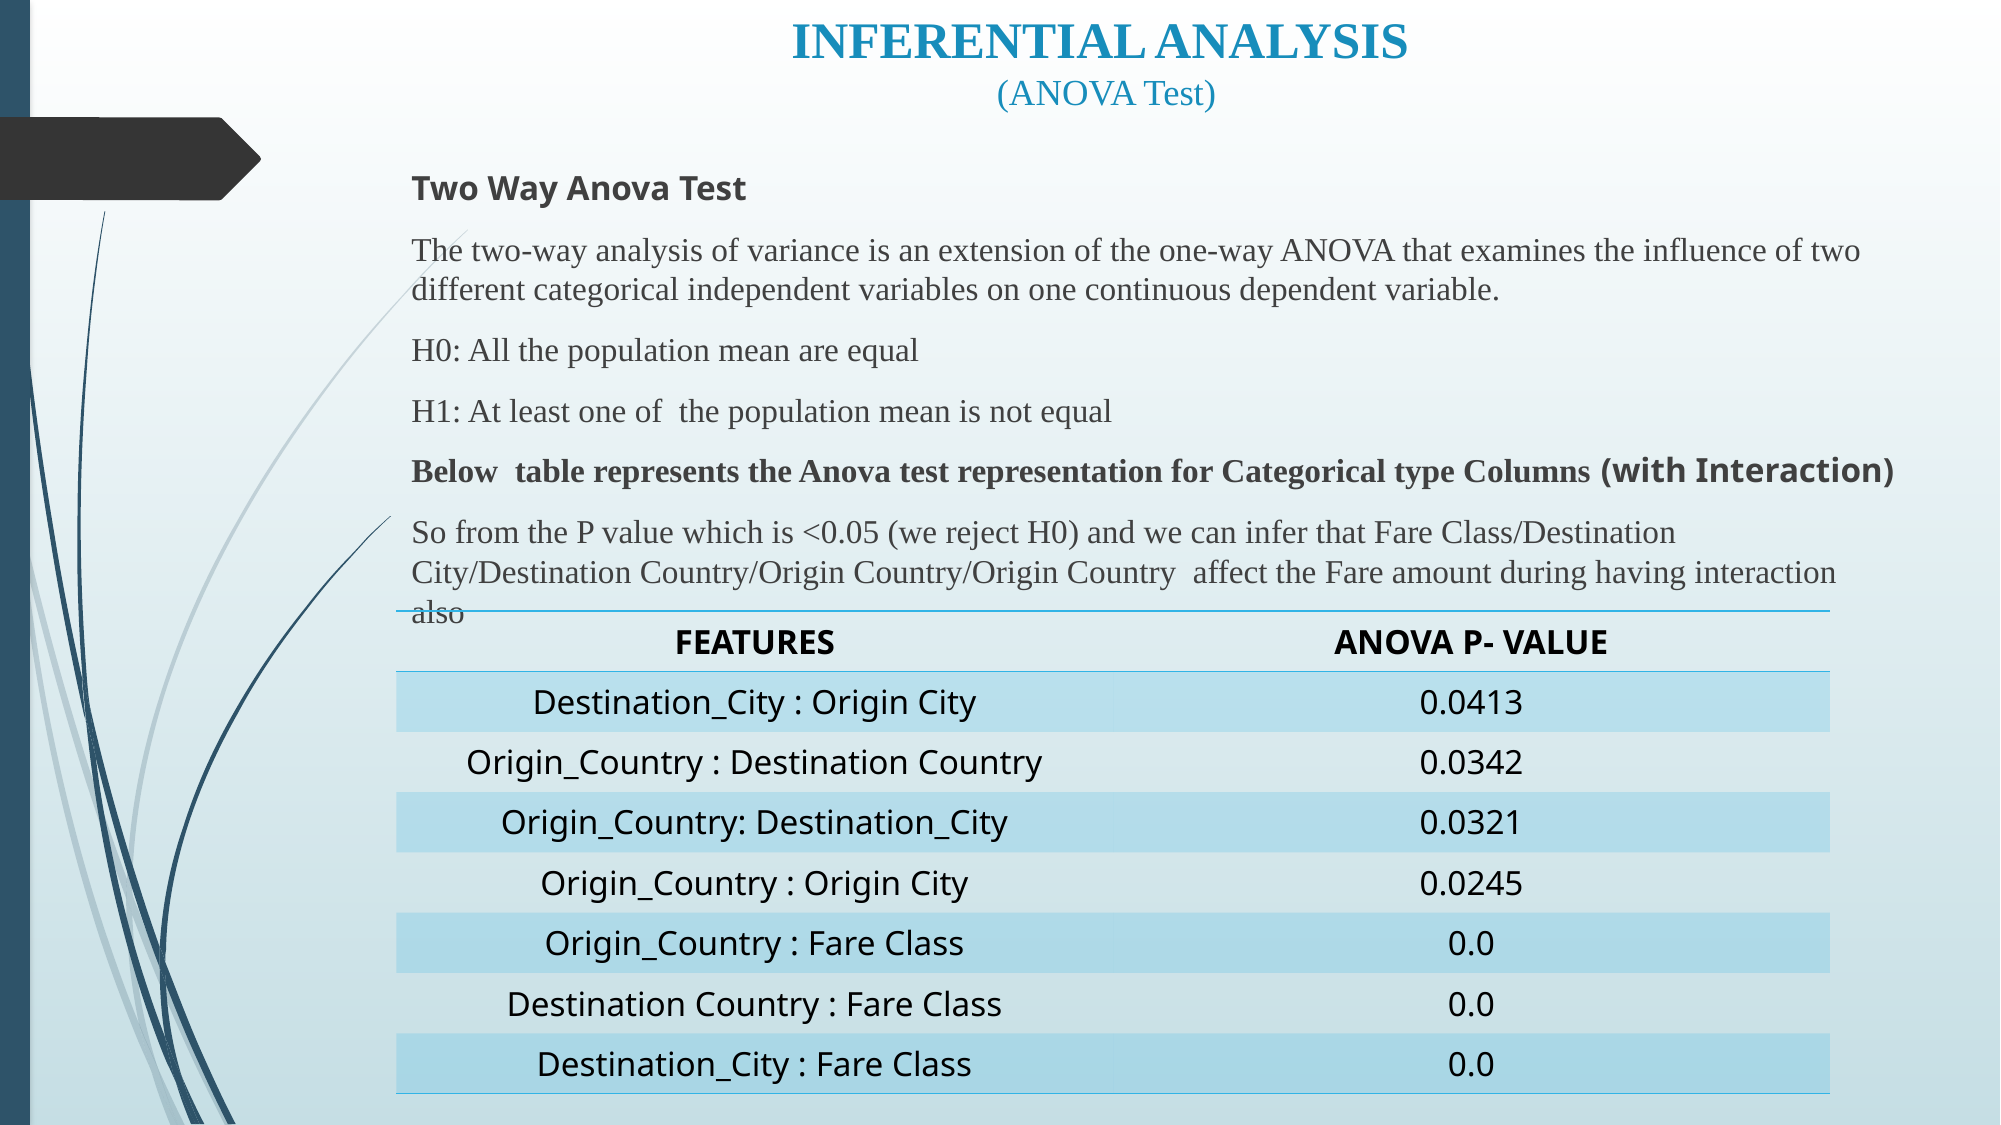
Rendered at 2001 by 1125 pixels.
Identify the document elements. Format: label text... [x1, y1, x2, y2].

table_header ANOVA P- VALUE [1113, 612, 1830, 671]
table_cell Origin_Country : Destination Country [396, 732, 1113, 792]
list Two Way Anova Test The two-way analysis of variance is an extension of the one-way ANOVA that examines the influence of two different categorical independent variables on one continuous dependent variable. H0: All the population mean are equal H1: At least one of the population mean is not equal Below table represents the Anova test representation for Categorical type Columns (with Interaction) So from the P value which is <0.05 (we reject H0) and we can infer that Fare Class/Destination City/Destination Country/Origin Country/Origin Country affect the Fare amount during having interaction also [396, 159, 1915, 780]
table_cell Destination_City : Origin City [396, 672, 1113, 732]
table_cell 0.0 [1113, 973, 1830, 1033]
table_header FEATURES [396, 612, 1113, 671]
table_cell Origin_Country : Origin City [396, 852, 1113, 913]
table_cell Origin_Country : Fare Class [396, 913, 1113, 973]
table_cell 0.0342 [1113, 732, 1830, 792]
table_cell 0.0 [1113, 1033, 1830, 1093]
table_cell Origin_Country: Destination_City [396, 792, 1113, 852]
title INFERENTIAL ANALYSIS (ANOVA Test) [424, 0, 1789, 122]
table_cell Destination Country : Fare Class [396, 973, 1113, 1033]
table_cell 0.0413 [1113, 672, 1830, 732]
table_cell 0.0 [1113, 913, 1830, 973]
table_cell 0.0321 [1113, 792, 1830, 852]
table_cell Destination_City : Fare Class [396, 1033, 1113, 1093]
table_cell 0.0245 [1113, 852, 1830, 913]
